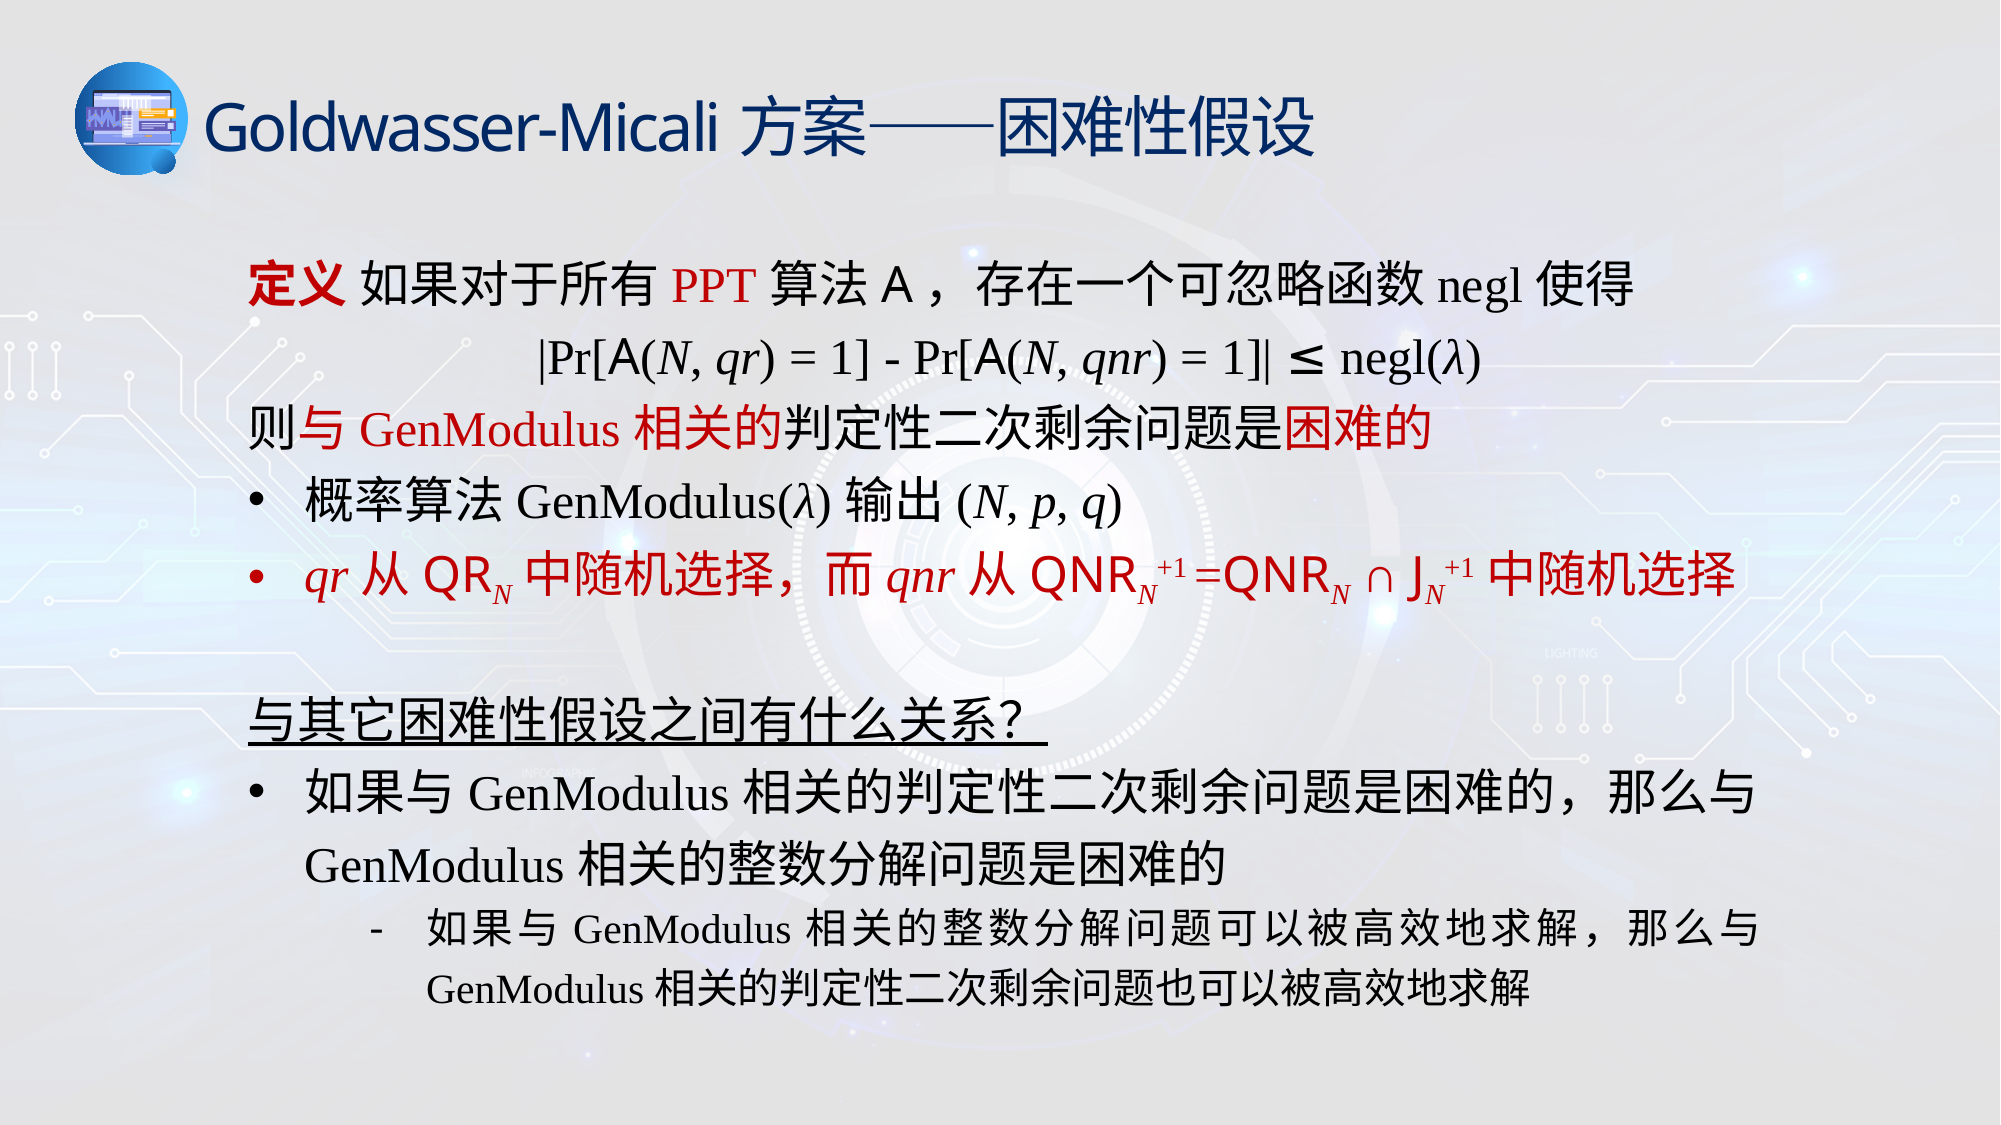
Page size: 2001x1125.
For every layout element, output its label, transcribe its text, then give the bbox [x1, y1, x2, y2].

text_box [75, 62, 1408, 176]
text_box 定义 如果对于所有PPT算法A，存在一个可忽略函数negl使得 |Pr[A(N, qr) = 1] - Pr[A(N, qnr) = 1]| ≤ negl(λ) 则与GenModulus相关的判定性二次剩余问题是困难的 概率算法GenModulus(λ)输出(N, p, q) qr从QRN中随机选择，而qnr从QNRN+1 =QNRN ∩ JN+1中随机选择 [233, 233, 1786, 618]
text_box 与其它困难性假设之间有什么关系？ 如果与GenModulus相关的判定性二次剩余问题是困难的，那么与GenModulus相关的整数分解问题是困难的 如果与GenModulus相关的整数分解问题可以被高效地求解，那么与GenModulus相关的判定性二次剩余问题也可以被高效地求解 [233, 668, 1786, 1020]
